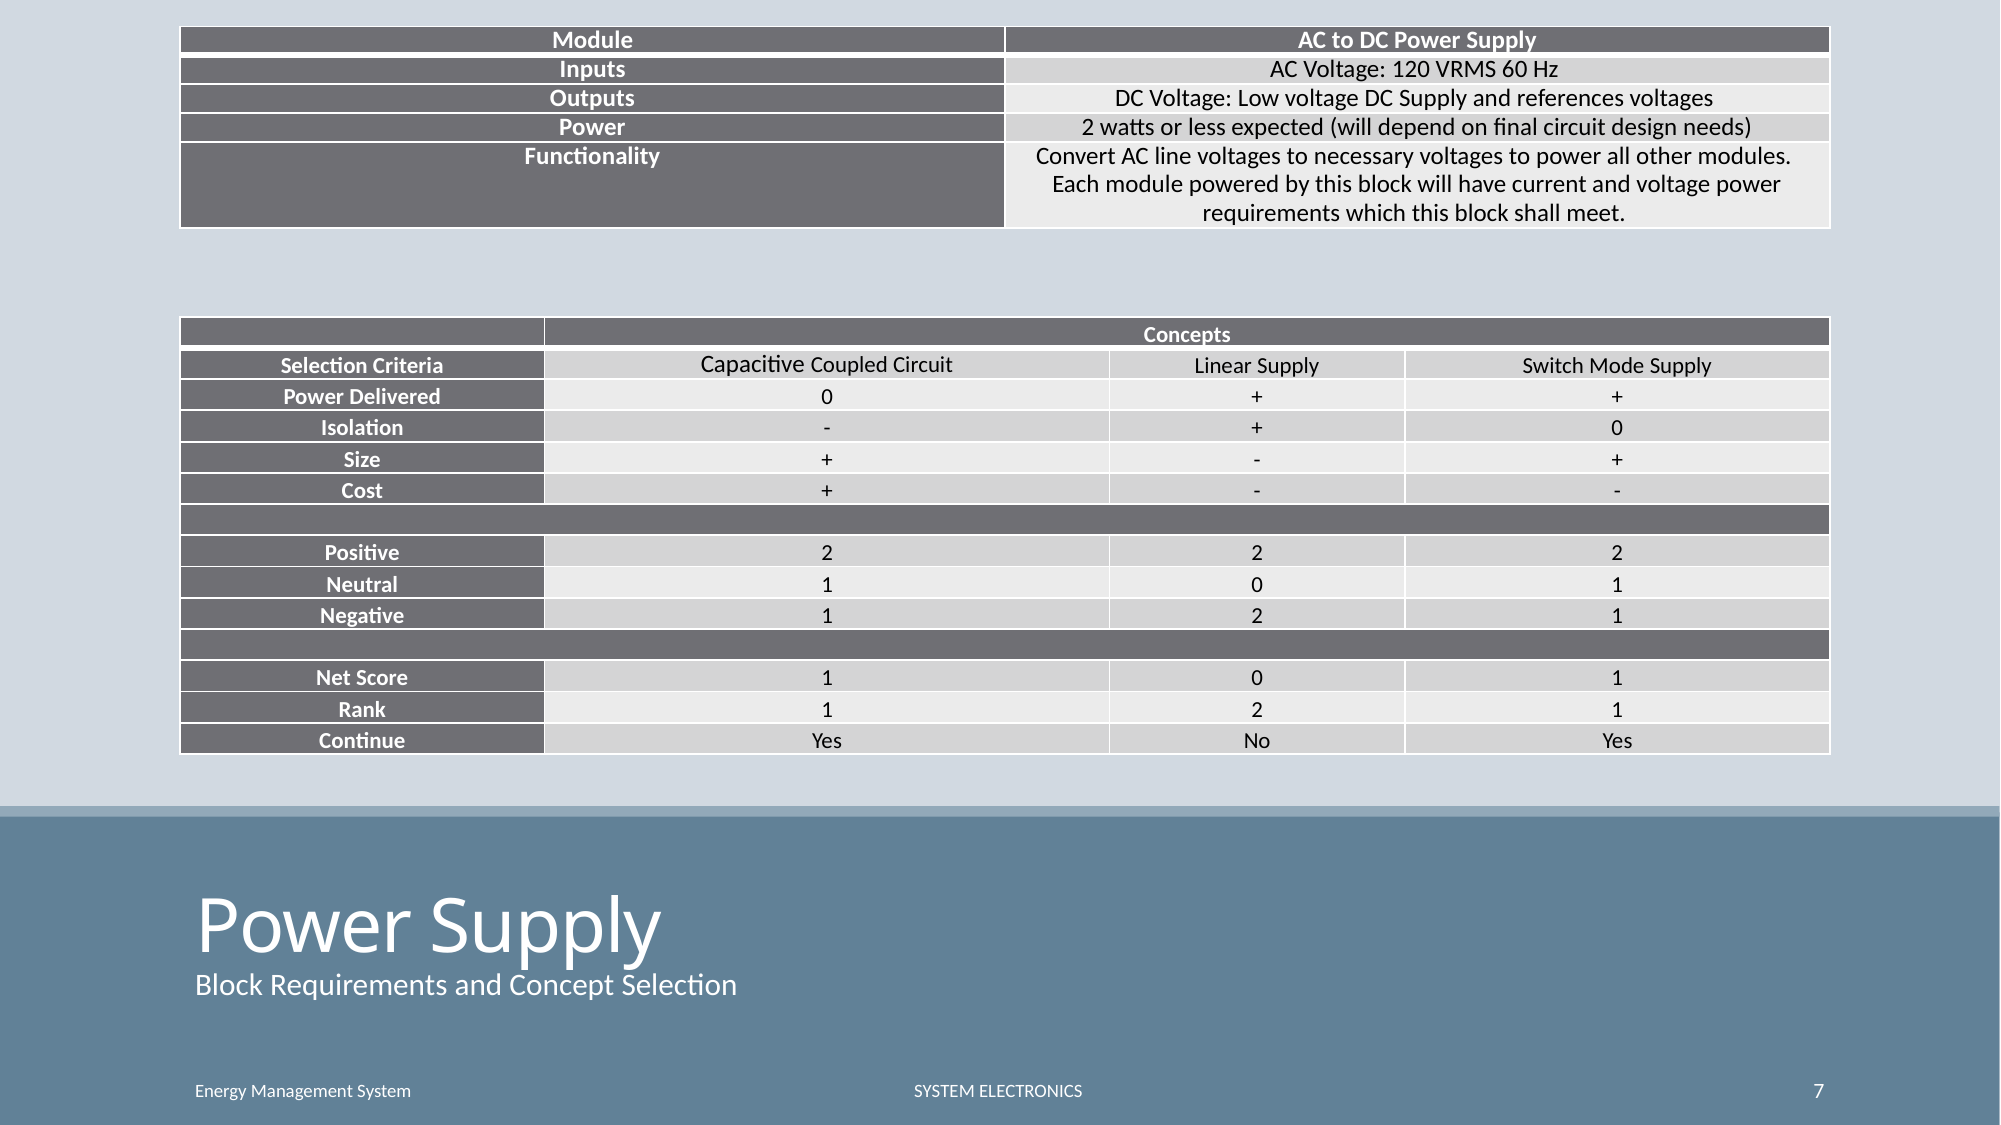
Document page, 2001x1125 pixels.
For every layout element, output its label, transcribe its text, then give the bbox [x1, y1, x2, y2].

table_cell 1 [1406, 599, 1829, 628]
table_header [181, 318, 544, 345]
table_cell Functionality [181, 143, 1004, 227]
table_cell Selection Criteria [181, 351, 544, 378]
table_cell 2 [1406, 536, 1829, 566]
table_cell + [545, 443, 1109, 472]
table_cell DC Voltage: Low voltage DC Supply and references voltages [1006, 85, 1829, 112]
table_cell Neutral [181, 567, 544, 597]
table_cell Rank [181, 692, 544, 722]
table_cell + [1406, 443, 1829, 472]
table_cell Switch Mode Supply [1406, 351, 1829, 378]
table_header Concepts [545, 318, 1829, 345]
table_cell Isolation [181, 411, 544, 441]
footer System Electronics [604, 1059, 1396, 1120]
table_cell 0 [1110, 567, 1404, 597]
table_cell No [1110, 724, 1404, 753]
table_cell - [1406, 474, 1829, 503]
table_cell 1 [545, 567, 1109, 597]
table_cell - [1110, 474, 1404, 503]
table_cell 1 [545, 599, 1109, 628]
table_cell Convert AC line voltages to necessary voltages to power all other modules. Each module powered by this block will have current and voltage power requirements which this block shall meet. [1006, 143, 1829, 227]
table_cell Power Delivered [181, 380, 544, 409]
table_cell Power [181, 114, 1004, 141]
table_cell - [1110, 443, 1404, 472]
table_cell Outputs [181, 85, 1004, 112]
table_cell + [1110, 411, 1404, 441]
table_cell Continue [181, 724, 544, 753]
table_cell [181, 630, 1829, 659]
table_cell 1 [1406, 692, 1829, 722]
table_cell 0 [545, 380, 1109, 409]
table_cell Capacitive Coupled Circuit [545, 351, 1109, 378]
table_cell Positive [181, 536, 544, 566]
list Block Requirements and Concept Selection [180, 968, 1839, 1067]
table_cell 1 [545, 692, 1109, 722]
table_header AC to DC Power Supply [1006, 27, 1829, 52]
table_cell 2 watts or less expected (will depend on final circuit design needs) [1006, 114, 1829, 141]
table_cell + [1406, 380, 1829, 409]
table_cell + [1110, 380, 1404, 409]
table_cell 0 [1110, 661, 1404, 691]
table_cell Yes [1406, 724, 1829, 753]
table_cell + [545, 474, 1109, 503]
table_cell Net Score [181, 661, 544, 691]
table_cell Cost [181, 474, 544, 503]
table_cell Inputs [181, 58, 1004, 83]
table_header Module [181, 27, 1004, 52]
slide_number 7 [1624, 1059, 1840, 1120]
table_cell 2 [1110, 536, 1404, 566]
table_cell 2 [1110, 599, 1404, 628]
table_cell - [545, 411, 1109, 441]
table_cell Negative [181, 599, 544, 628]
table_cell Linear Supply [1110, 351, 1404, 378]
table_cell 1 [1406, 567, 1829, 597]
slide_number Energy Management System [180, 1059, 586, 1120]
table_cell AC Voltage: 120 VRMS 60 Hz [1006, 58, 1829, 83]
table_cell Size [181, 443, 544, 472]
table_cell 2 [545, 536, 1109, 566]
table_cell 2 [1110, 692, 1404, 722]
table_cell Yes [545, 724, 1109, 753]
table_cell 0 [1406, 411, 1829, 441]
table_cell [181, 505, 1829, 534]
table_cell 1 [545, 661, 1109, 691]
table_cell 1 [1406, 661, 1829, 691]
title Power Supply [180, 832, 1839, 968]
